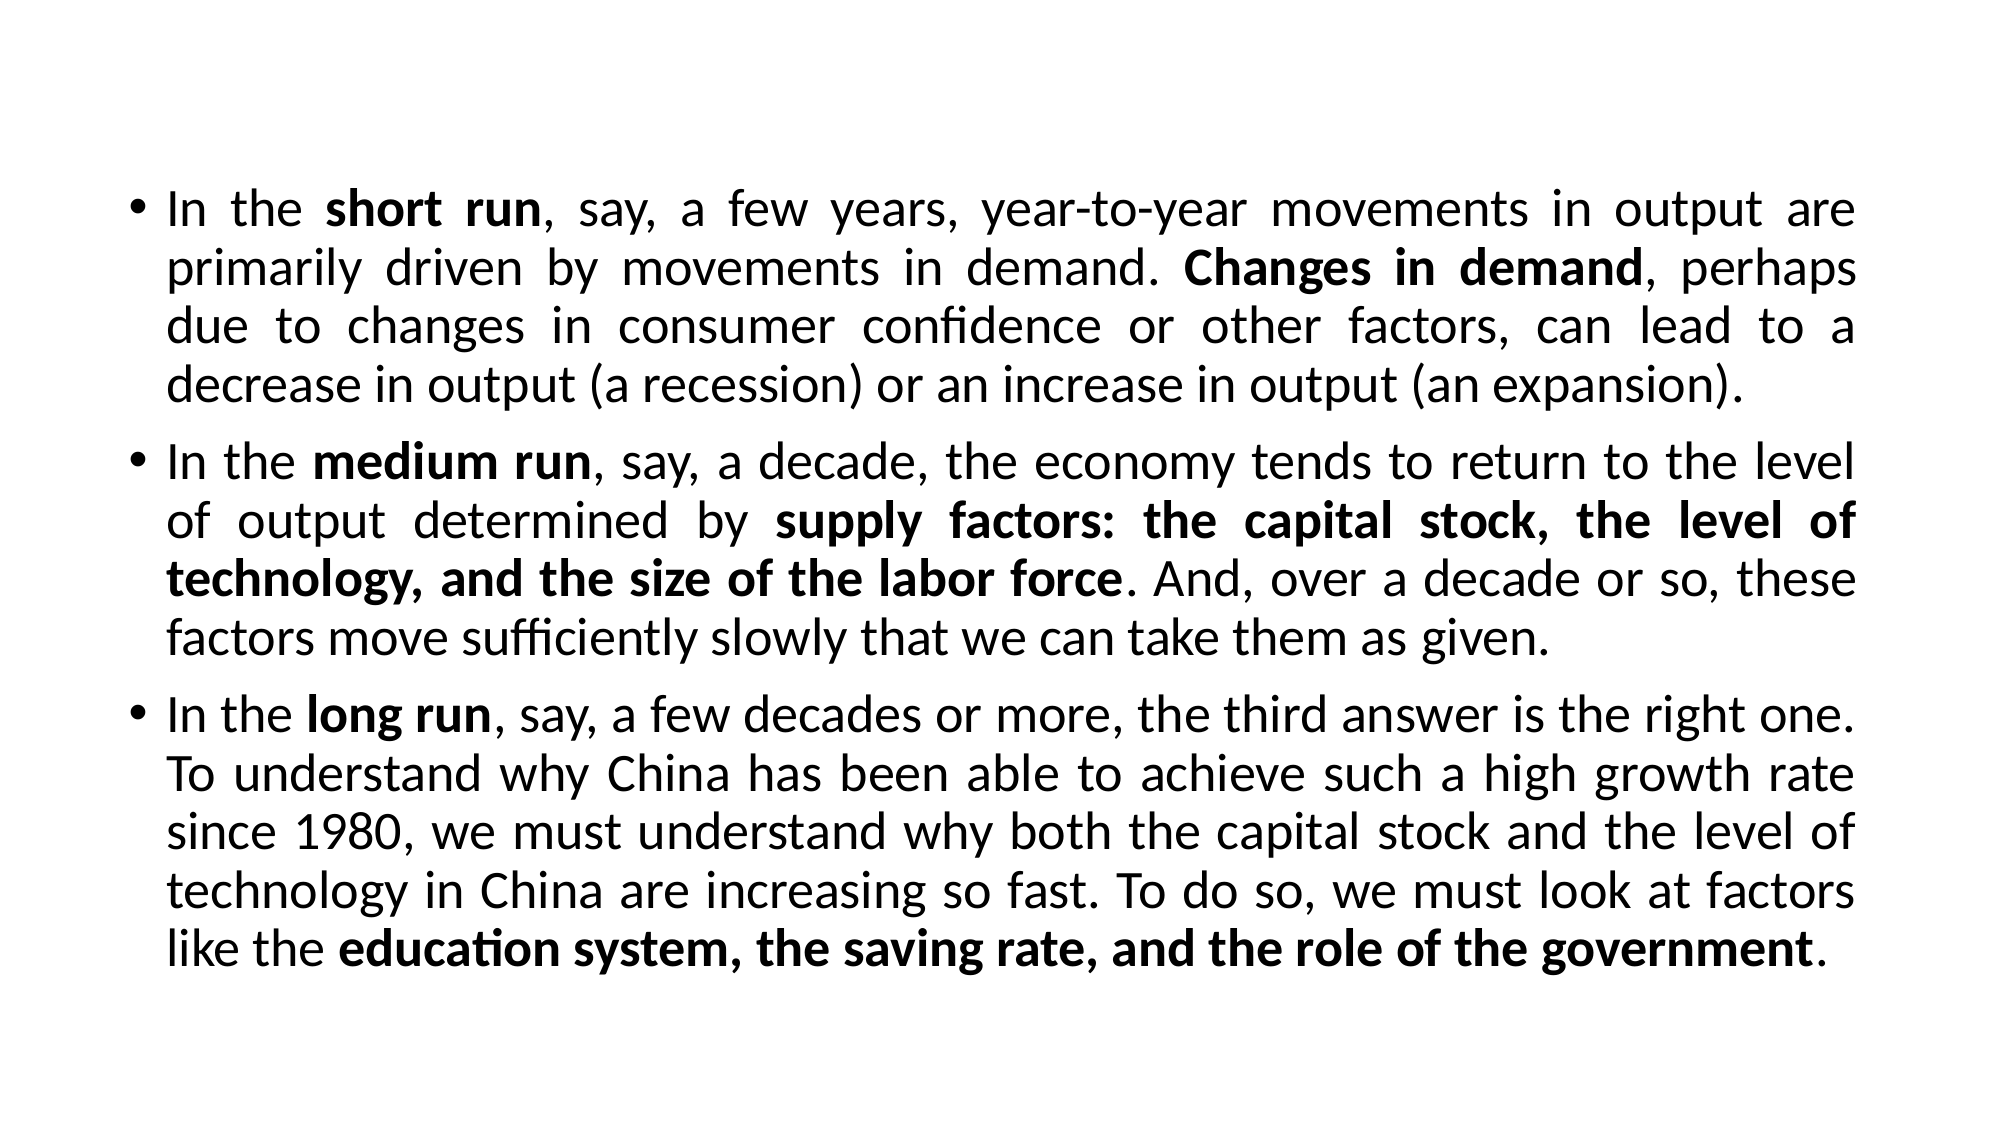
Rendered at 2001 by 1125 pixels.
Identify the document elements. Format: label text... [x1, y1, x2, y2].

list In the short run, say, a few years, year-to-year movements in output are primarily driven by movements in demand. Changes in demand, perhaps due to changes in consumer confidence or other factors, can lead to a decrease in output (a recession) or an increase in output (an expansion). In the medium run, say, a decade, the economy tends to return to the level of output determined by supply factors: the capital stock, the level of technology, and the size of the labor force. And, over a decade or so, these factors move sufficiently slowly that we can take them as given. In the long run, say, a few decades or more, the third answer is the right one. To understand why China has been able to achieve such a high growth rate since 1980, we must understand why both the capital stock and the level of technology in China are increasing so fast. To do so, we must look at factors like the education system, the saving rate, and the role of the government. [113, 172, 1873, 1103]
